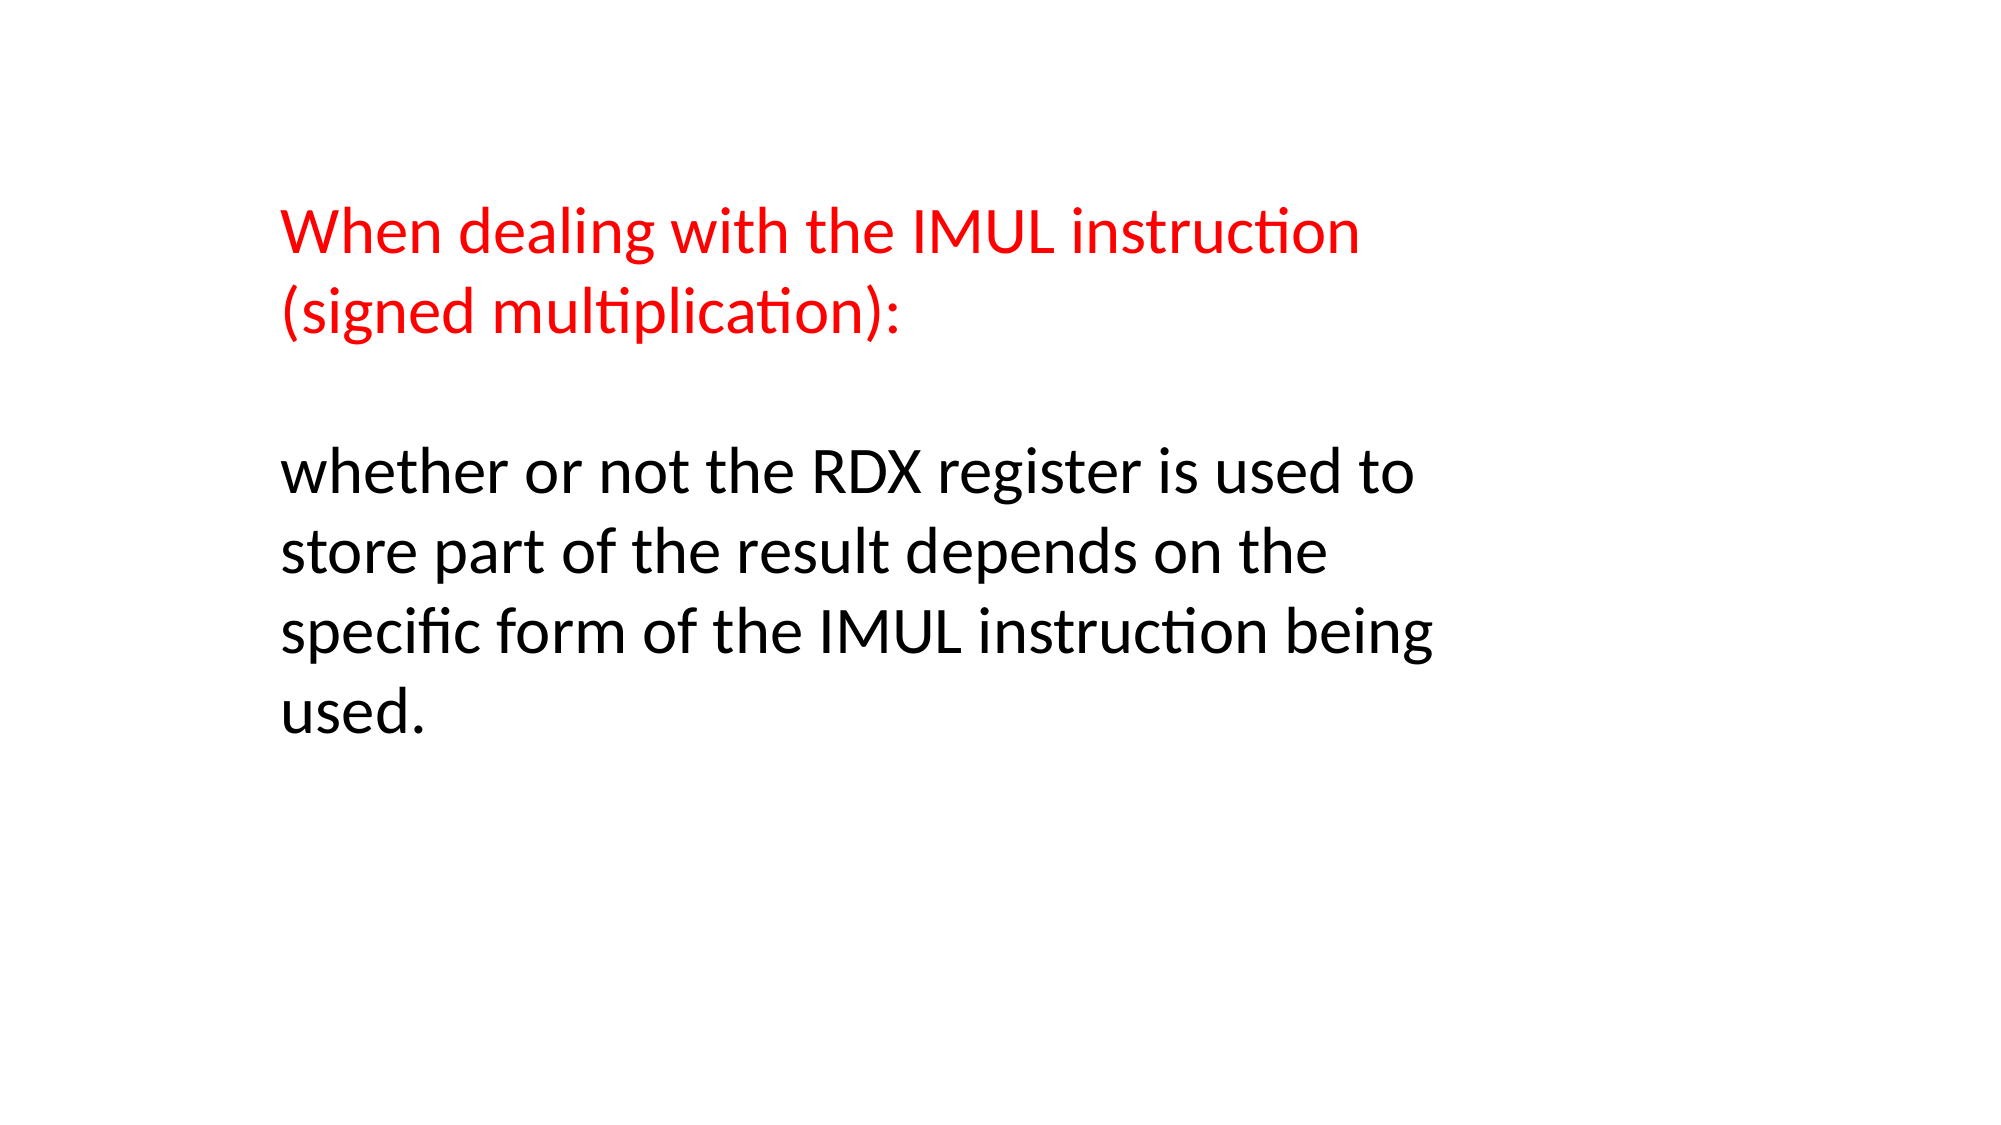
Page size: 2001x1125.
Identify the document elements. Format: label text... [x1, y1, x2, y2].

text_box When dealing with the IMUL instruction (signed multiplication): whether or not the RDX register is used to store part of the result depends on the specific form of the IMUL instruction being used. [265, 179, 1531, 754]
